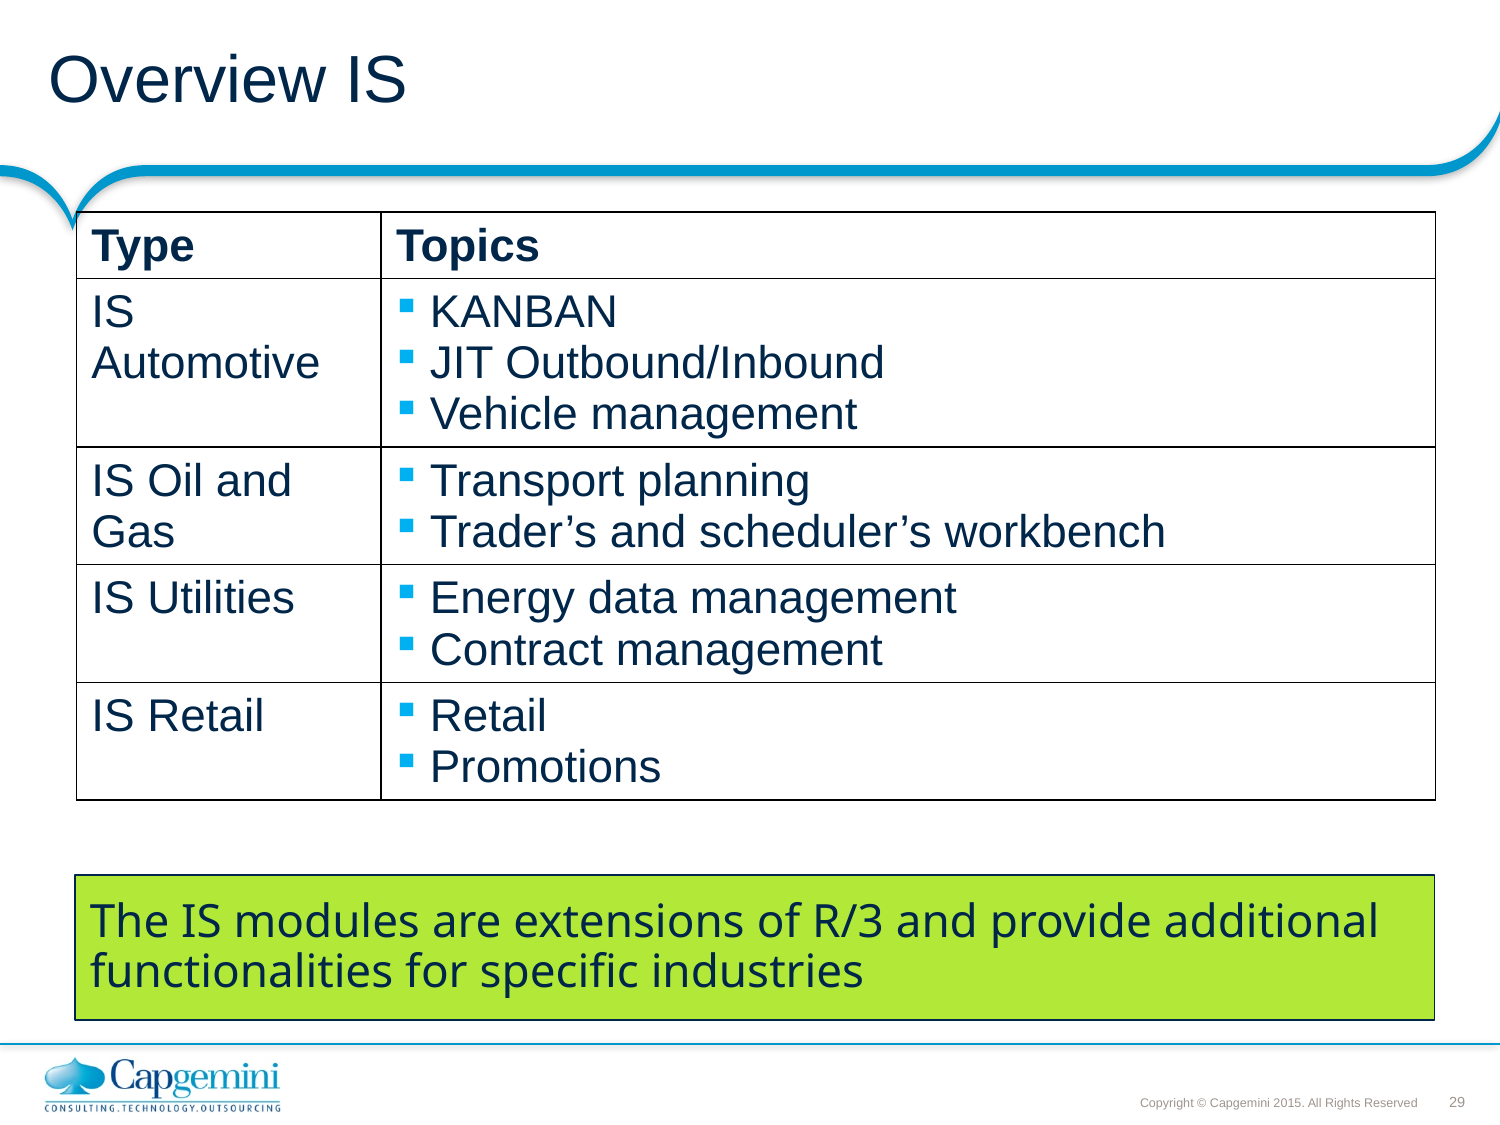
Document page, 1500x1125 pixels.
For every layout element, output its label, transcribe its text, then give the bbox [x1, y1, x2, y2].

picture [44, 1056, 281, 1113]
title Overview IS [0, 0, 1500, 165]
table_cell IS Utilities [77, 565, 380, 682]
table_header Type [77, 213, 380, 278]
table_cell Energy data management Contract management [382, 565, 1435, 682]
table_cell IS Oil and Gas [77, 448, 380, 564]
table_cell IS Retail [77, 683, 380, 799]
table_cell KANBAN JIT Outbound/Inbound Vehicle management [382, 279, 1435, 446]
text_box The IS modules are extensions of R/3 and provide additional functionalities for specific industries [75, 875, 1435, 1020]
table_cell IS Automotive [77, 279, 380, 446]
table_cell Retail Promotions [382, 683, 1435, 799]
table_cell Transport planning Trader’s and scheduler’s workbench [382, 448, 1435, 564]
table_header Topics [382, 213, 1435, 278]
